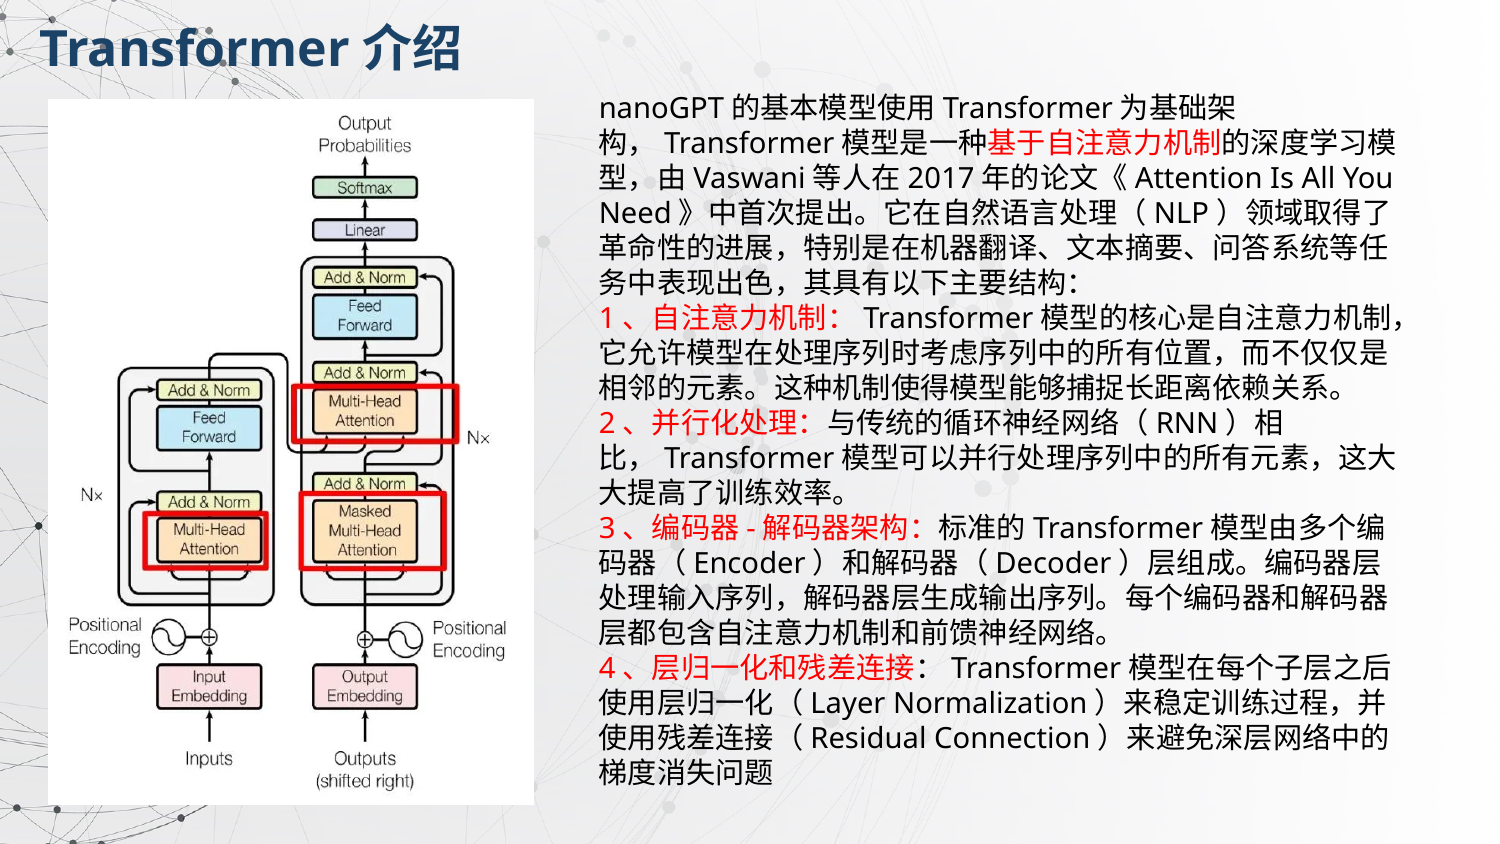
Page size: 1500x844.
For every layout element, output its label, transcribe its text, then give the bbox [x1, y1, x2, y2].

text_box Transformer介绍 [25, 9, 697, 84]
text_box nanoGPT的基本模型使用Transformer为基础架构，Transformer模型是一种基于自注意力机制的深度学习模型，由Vaswani等人在2017年的论文《Attention Is All You Need》中首次提出。它在自然语言处理（NLP）领域取得了革命性的进展，特别是在机器翻译、文本摘要、问答系统等任务中表现出色，其具有以下主要结构： 1、自注意力机制：Transformer模型的核心是自注意力机制，它允许模型在处理序列时考虑序列中的所有位置，而不仅仅是相邻的元素。这种机制使得模型能够捕捉长距离依赖关系。 2、并行化处理：与传统的循环神经网络（RNN）相比，Transformer模型可以并行处理序列中的所有元素，这大大提高了训练效率。 3、编码器-解码器架构：标准的Transformer模型由多个编码器（Encoder）和解码器（Decoder）层组成。编码器层处理输入序列，解码器层生成输出序列。每个编码器和解码器层都包含自注意力机制和前馈神经网络。 4、层归一化和残差连接：Transformer模型在每个子层之后使用层归一化（Layer Normalization）来稳定训练过程，并使用残差连接（Residual Connection）来避免深层网络中的梯度消失问题 [583, 82, 1416, 832]
picture [0, 0, 1500, 844]
